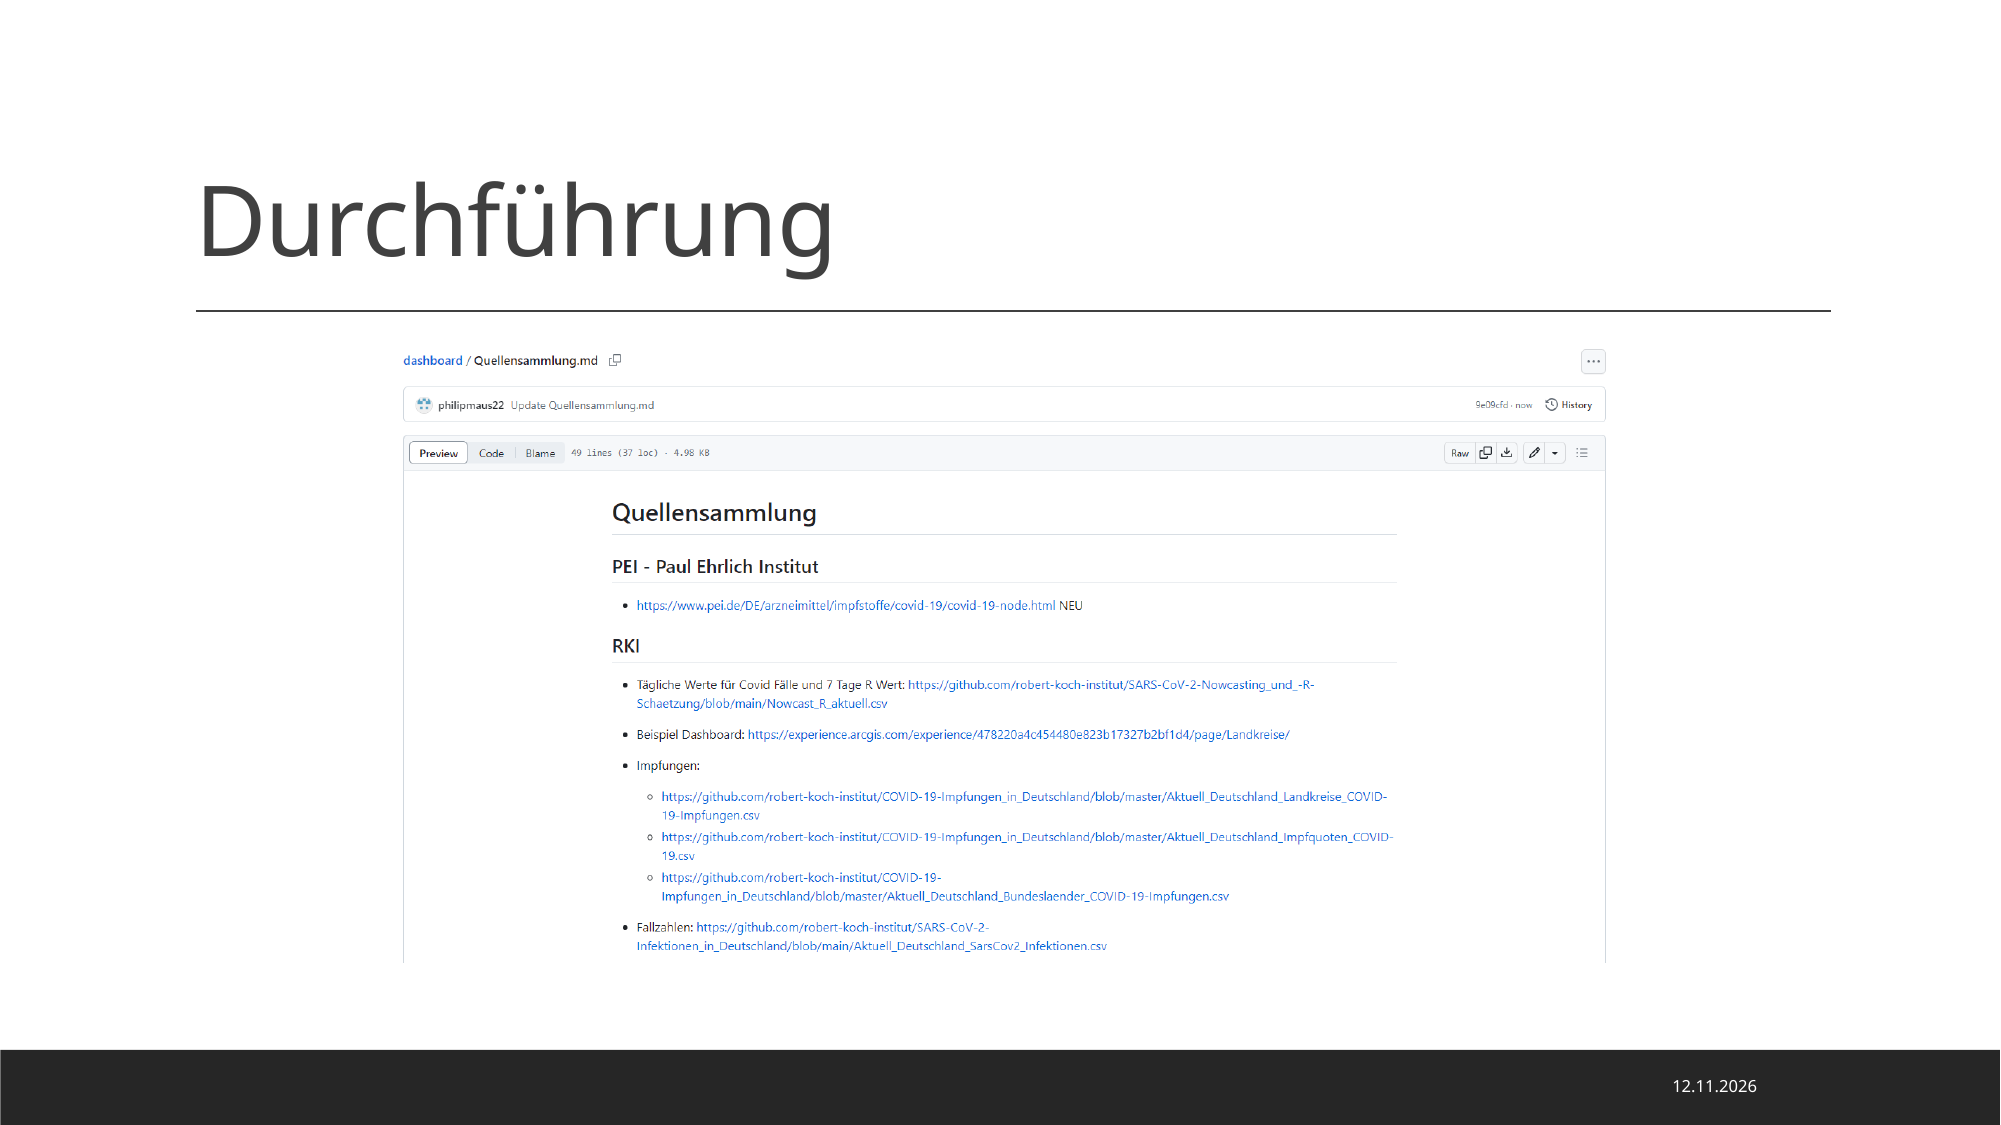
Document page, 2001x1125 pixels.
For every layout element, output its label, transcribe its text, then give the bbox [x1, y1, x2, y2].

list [394, 345, 1616, 964]
title Durchführung [180, 47, 1830, 285]
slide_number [1348, 1057, 1773, 1118]
